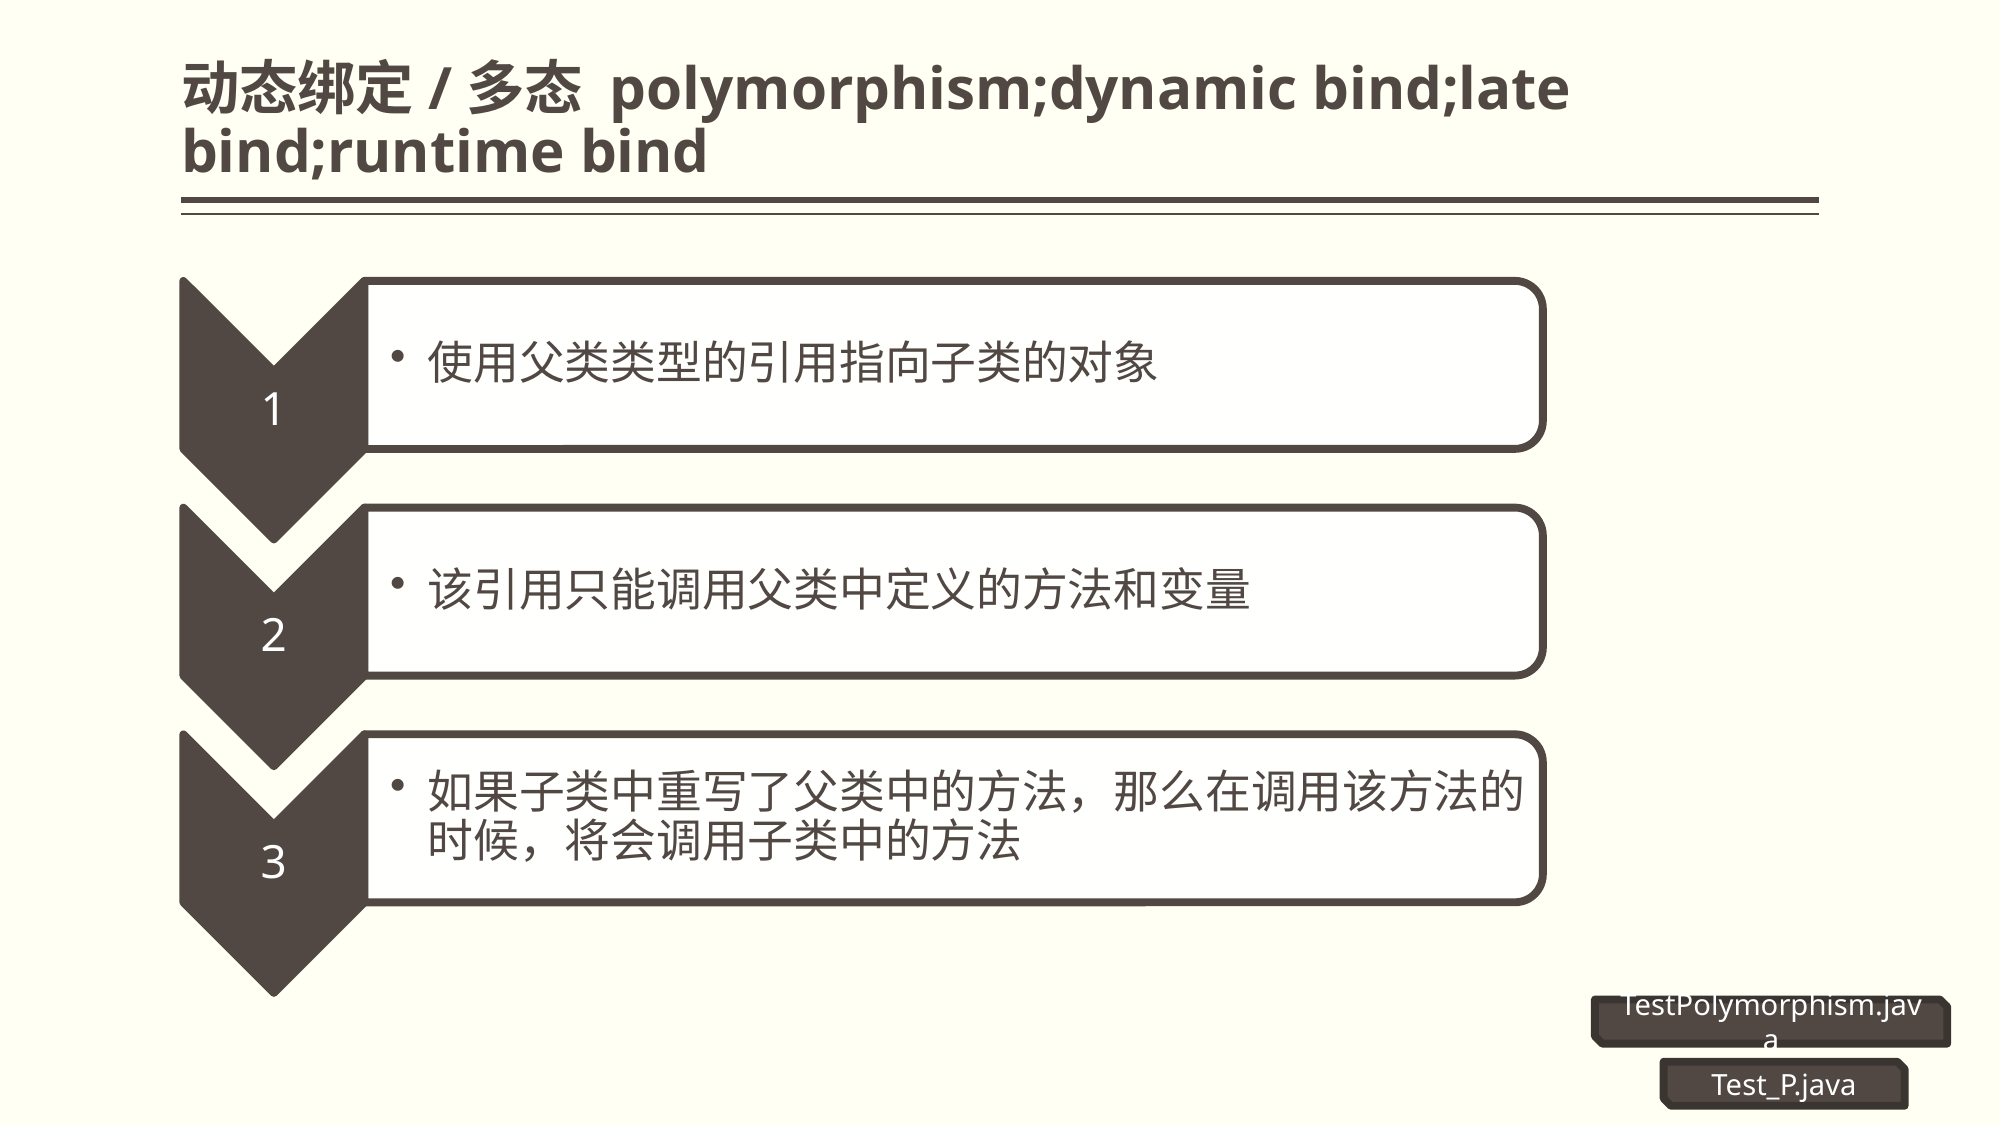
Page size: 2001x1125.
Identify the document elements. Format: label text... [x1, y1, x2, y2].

text_box Test_P.java [1659, 1057, 1909, 1110]
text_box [183, 280, 1543, 994]
title 动态绑定/多态 polymorphism;dynamic bind;late bind;runtime bind [181, 12, 1819, 193]
text_box TestPolymorphism.java [1590, 995, 1952, 1048]
